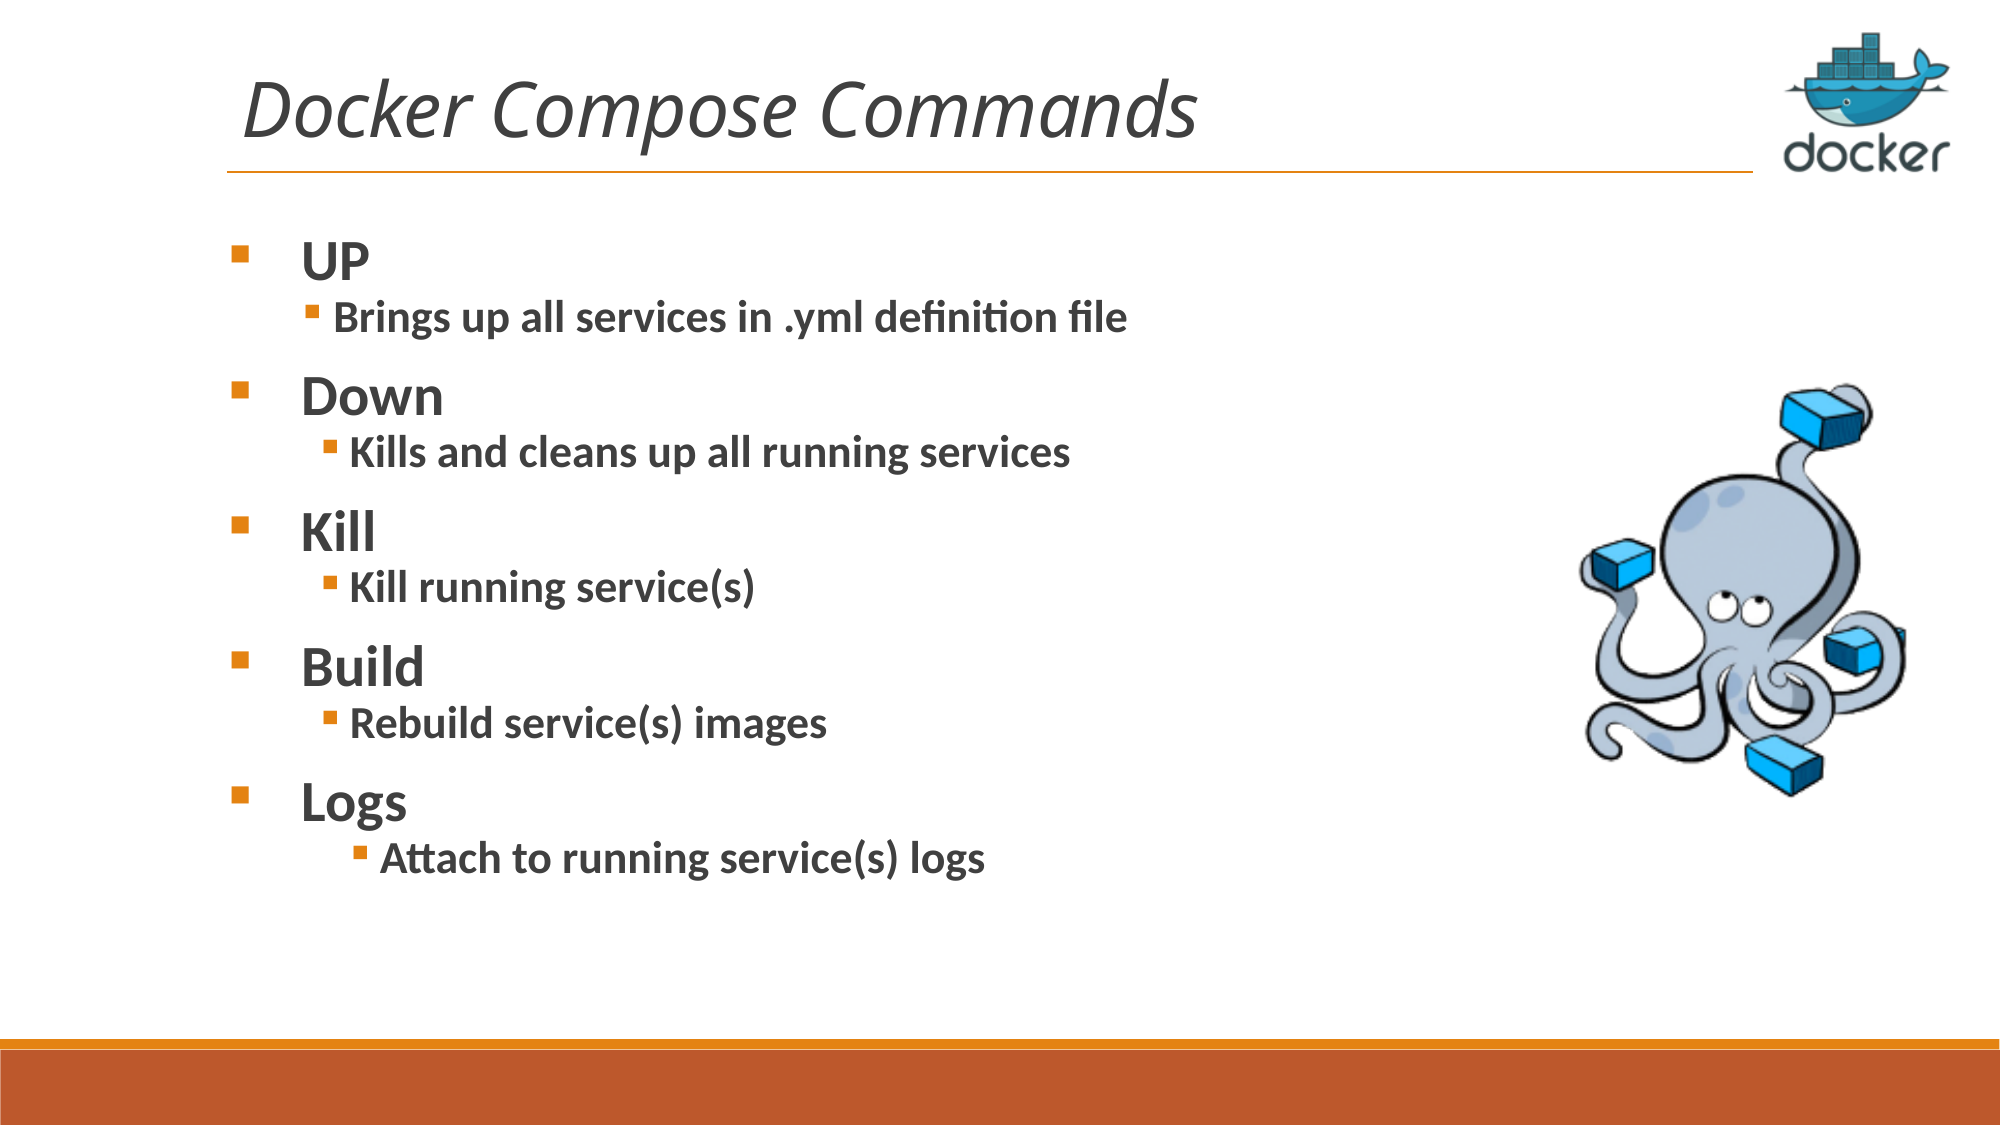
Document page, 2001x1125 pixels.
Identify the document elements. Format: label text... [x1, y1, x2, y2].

list UP Brings up all services in .yml definition file Down Kills and cleans up all running services Kill Kill running service(s) Build Rebuild service(s) images Logs Attach to running service(s) logs [226, 231, 1877, 1030]
picture [1533, 362, 1949, 817]
title Docker Compose Commands [226, 58, 1604, 163]
picture [1753, 25, 1973, 185]
